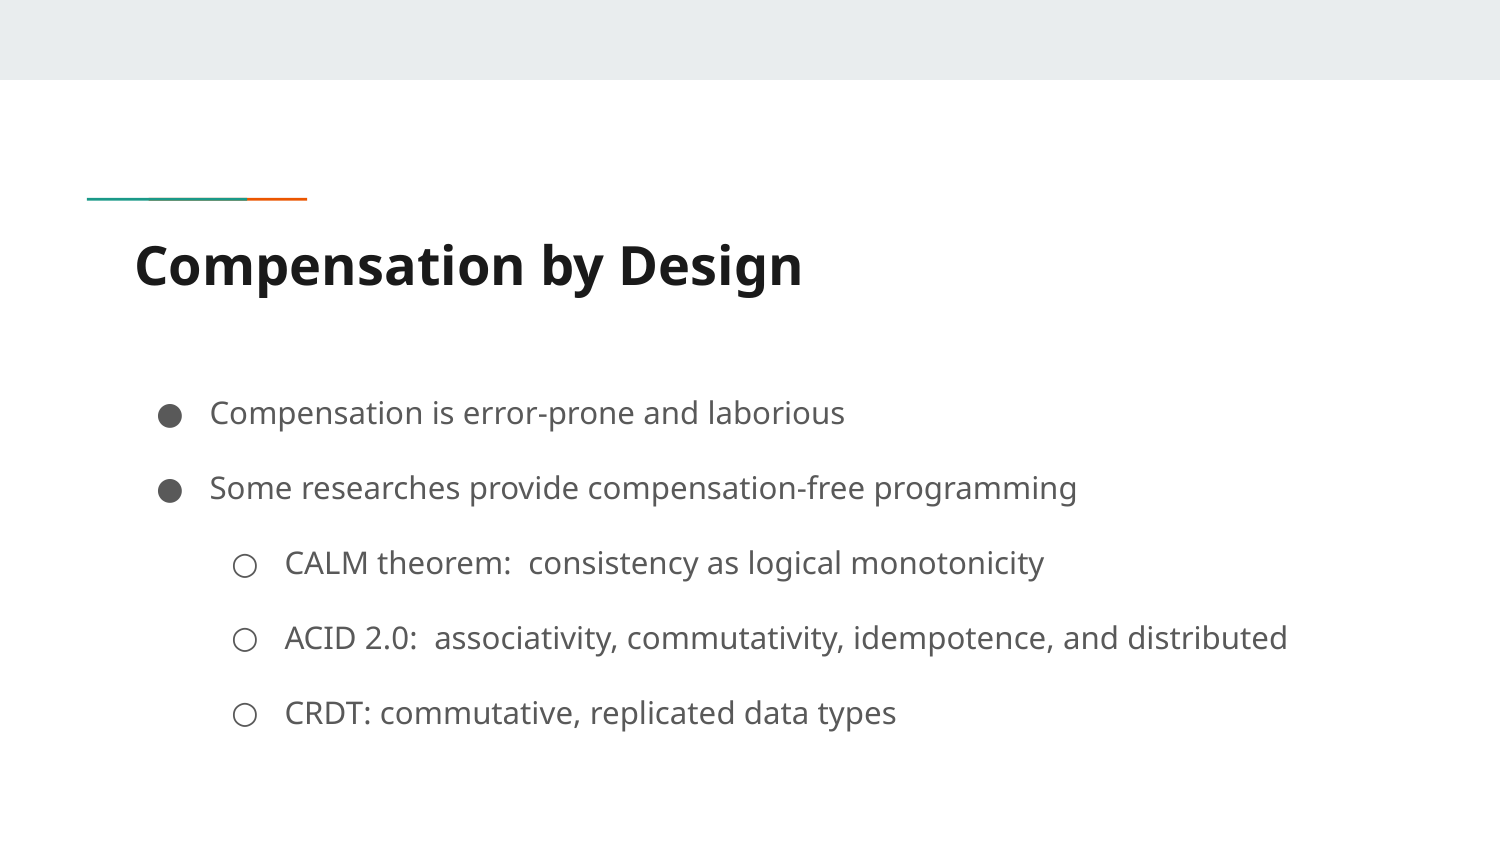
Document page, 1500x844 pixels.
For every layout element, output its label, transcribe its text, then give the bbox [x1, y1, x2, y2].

title Compensation by Design [119, 216, 1381, 305]
list Compensation is error-prone and laborious Some researches provide compensation-free programming CALM theorem: consistency as logical monotonicity ACID 2.0: associativity, commutativity, idempotence, and distributed CRDT: commutative, replicated data types [119, 341, 1381, 712]
